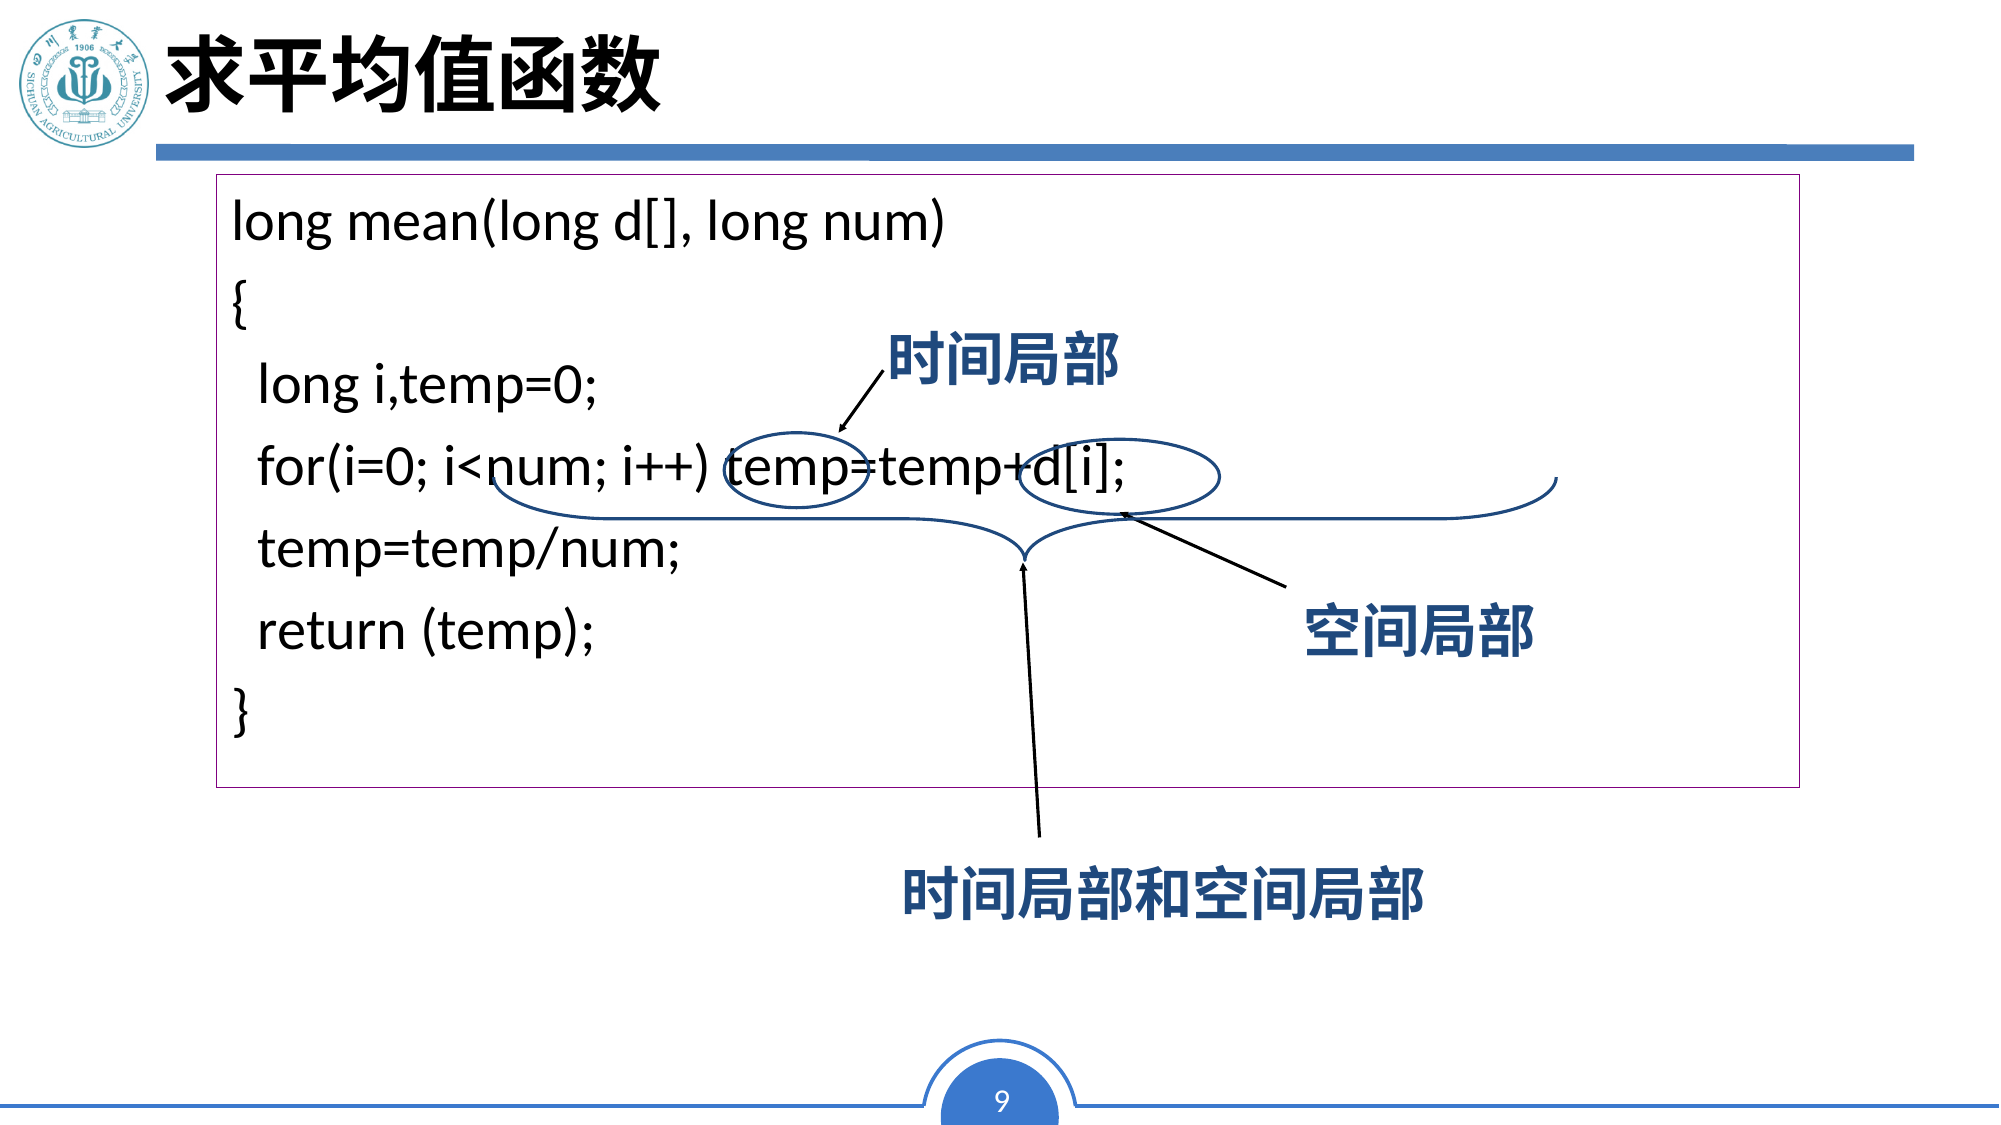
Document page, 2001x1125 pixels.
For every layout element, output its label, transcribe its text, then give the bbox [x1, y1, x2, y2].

title 求平均值函数 [148, 14, 1855, 153]
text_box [316, 487, 1734, 937]
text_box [1142, 438, 1554, 485]
list long mean(long d[], long num) { long i,temp=0; for(i=0; i<num; i++) temp=temp+d[i]; temp=temp/num; return (temp); } [216, 174, 1800, 788]
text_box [723, 314, 1138, 485]
